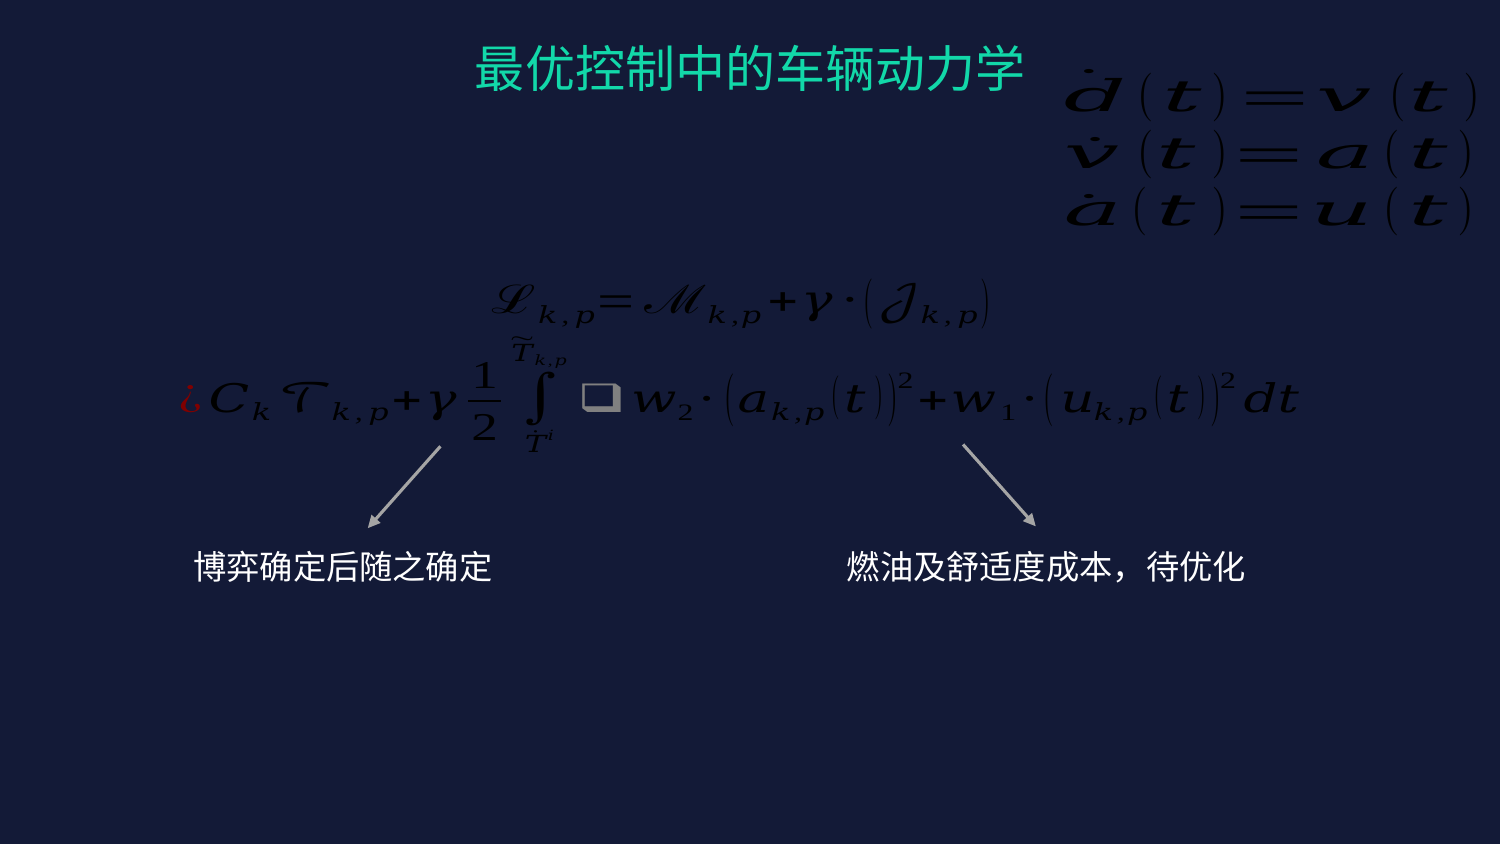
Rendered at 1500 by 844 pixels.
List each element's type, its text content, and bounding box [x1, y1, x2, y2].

text_box 博弈确定后随之确定 [178, 539, 531, 594]
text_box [962, 444, 1036, 527]
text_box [367, 446, 441, 529]
text_box 燃油及舒适度成本，待优化 [832, 539, 1304, 594]
text_box 最优控制中的车辆动力学 [230, 29, 1270, 105]
